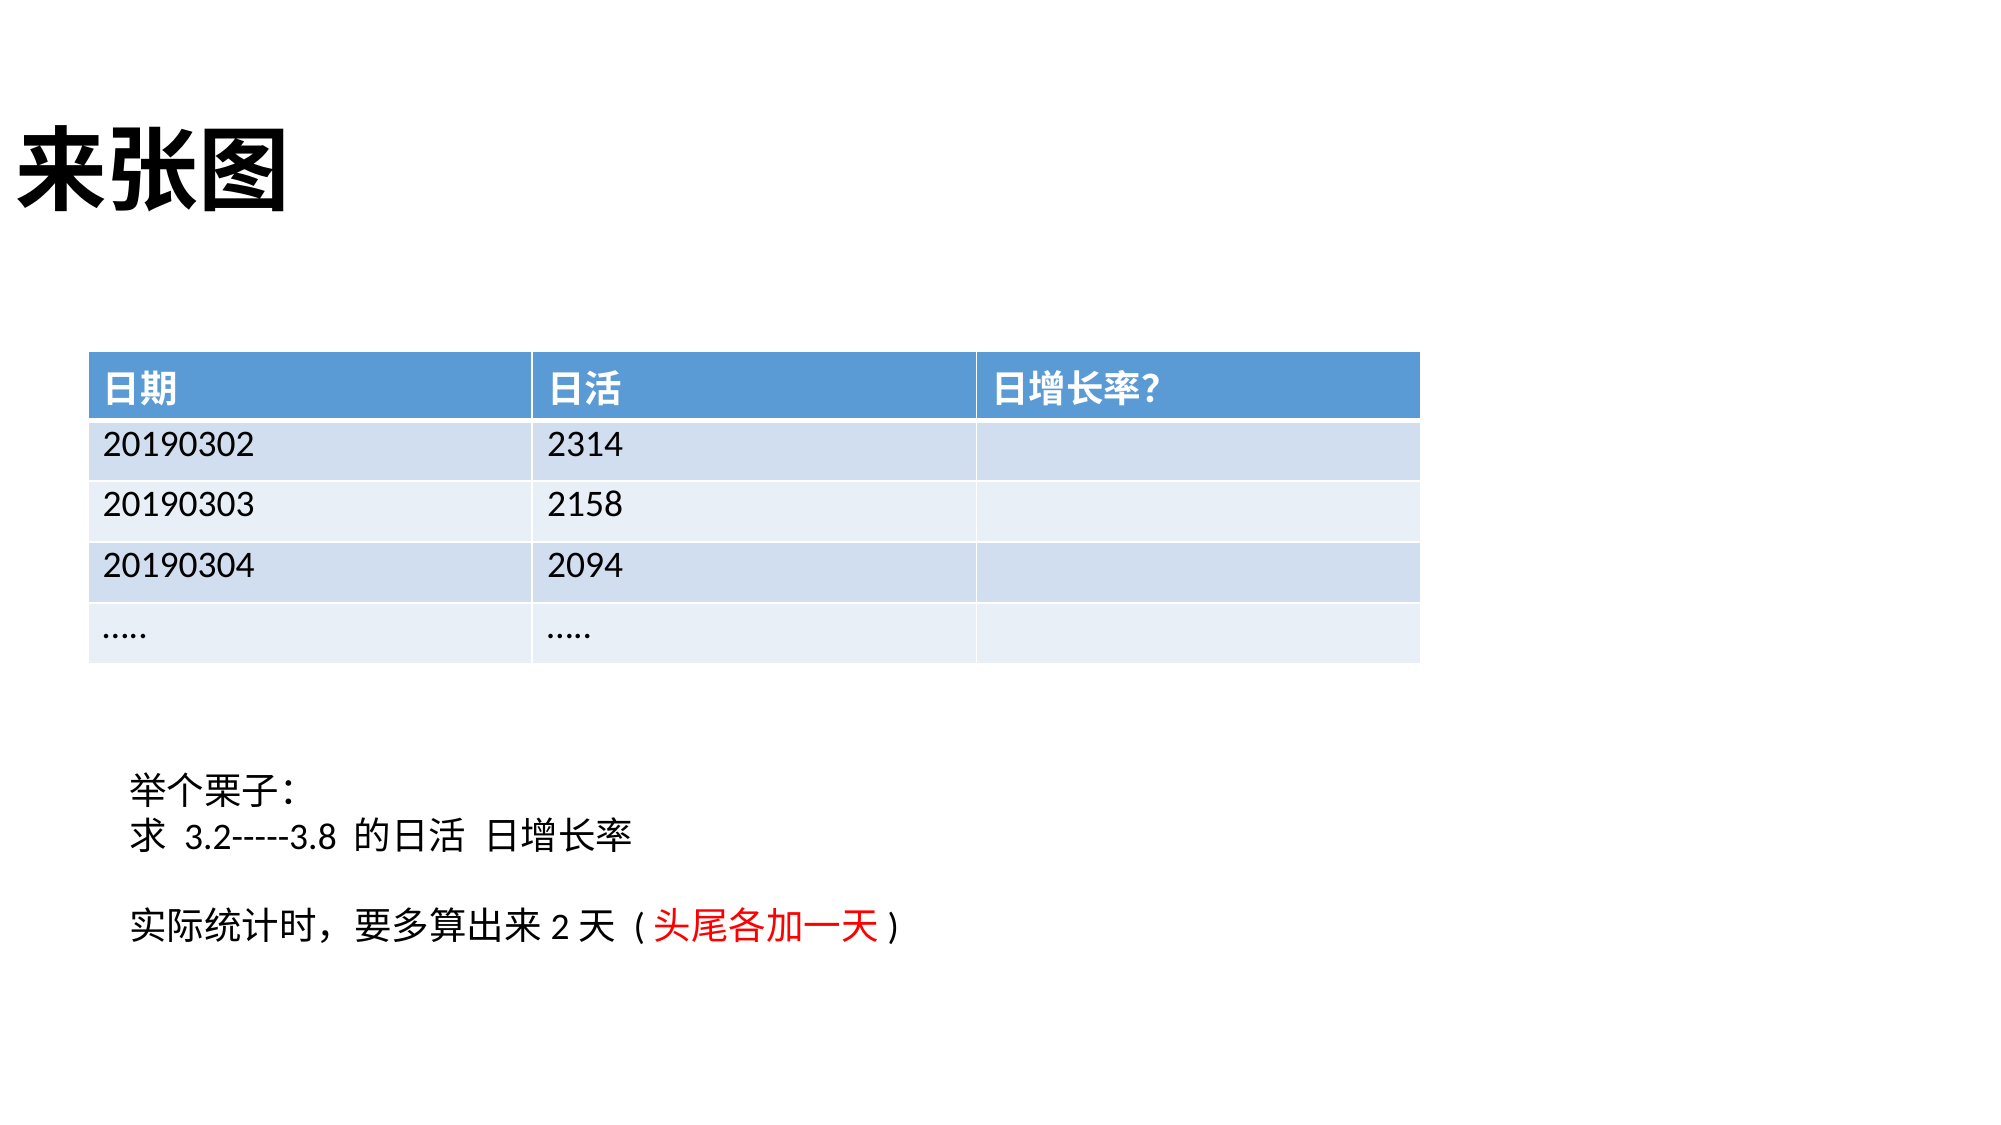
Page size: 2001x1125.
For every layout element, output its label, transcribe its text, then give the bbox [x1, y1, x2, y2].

table_cell 2314 [533, 423, 976, 480]
table_header 日期 [89, 352, 531, 418]
table_cell [977, 604, 1420, 663]
table_cell [977, 482, 1420, 541]
table_header 日活 [533, 352, 976, 418]
title 来张图 [0, 59, 2000, 289]
table_cell 2158 [533, 482, 976, 541]
table_cell ….. [89, 604, 531, 663]
table_cell [977, 543, 1420, 602]
table_header 日增长率？ [977, 352, 1420, 418]
table_cell ….. [533, 604, 976, 663]
table_cell 20190304 [89, 543, 531, 602]
table_cell [977, 423, 1420, 480]
text_box 举个栗子： 求 3.2-----3.8 的日活 日增长率 实际统计时，要多算出来2天 (头尾各加一天) [114, 759, 1319, 955]
table_cell 20190303 [89, 482, 531, 541]
table_cell 20190302 [89, 423, 531, 480]
table_cell 2094 [533, 543, 976, 602]
